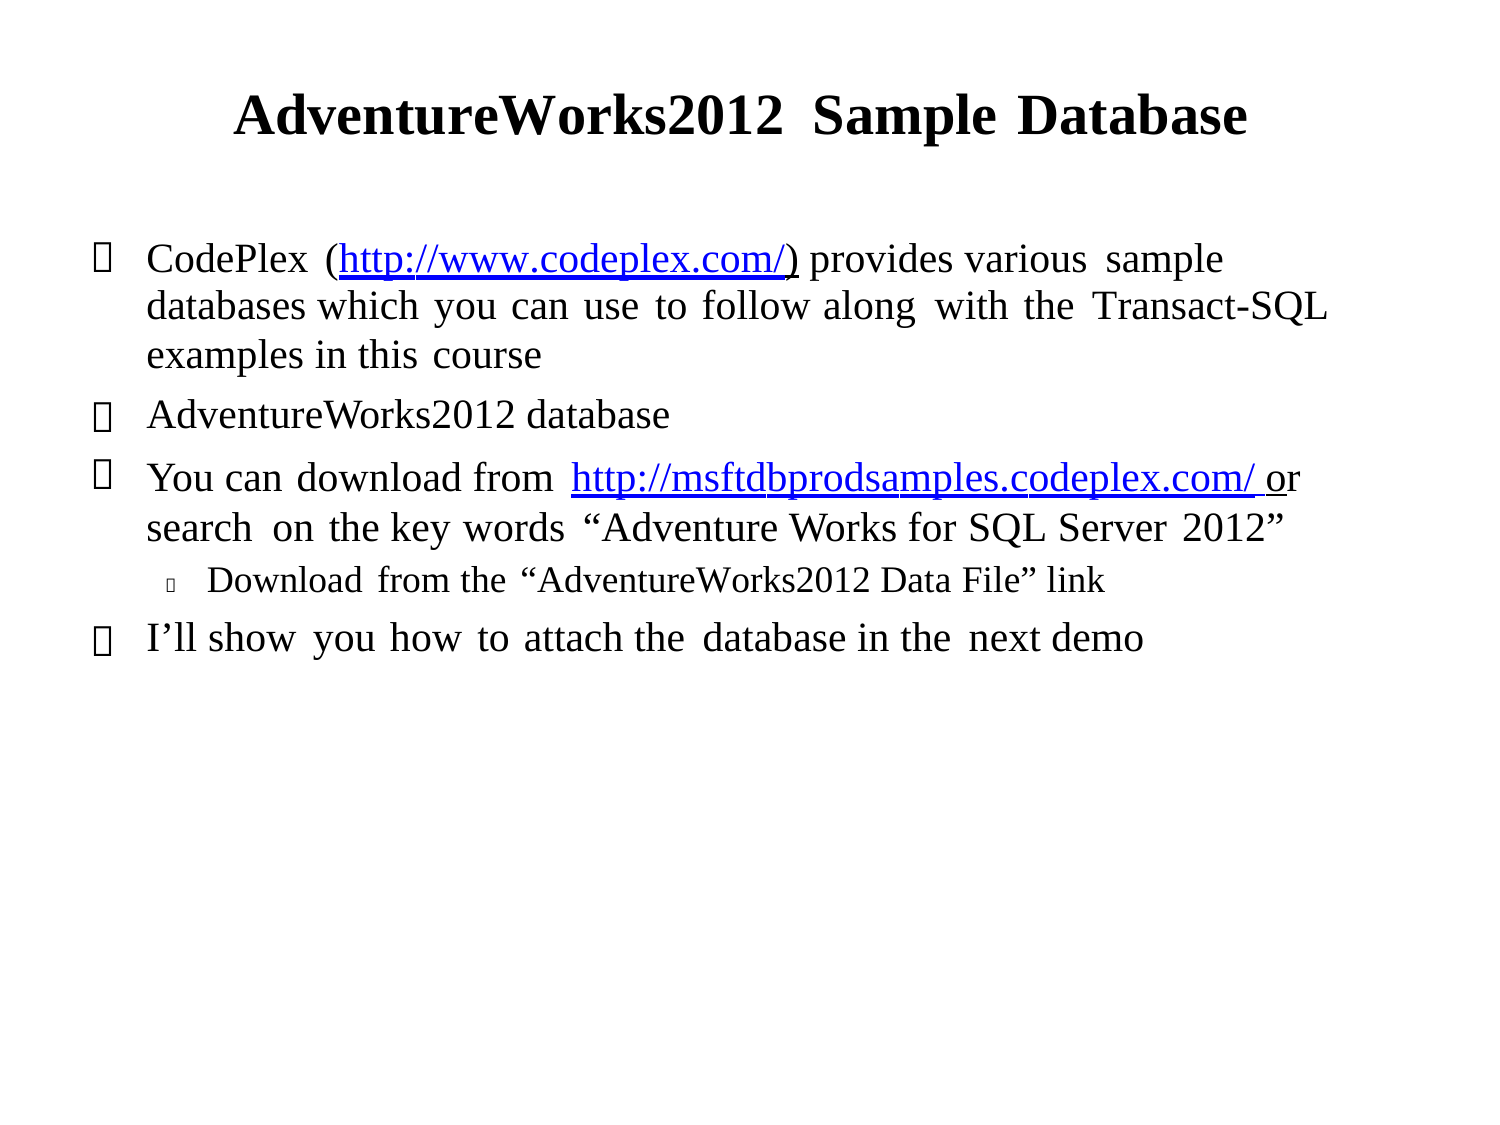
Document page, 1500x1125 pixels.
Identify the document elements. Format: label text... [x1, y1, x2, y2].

text_box  [87, 236, 118, 283]
text_box AdventureWorks2012 Sample Database [231, 84, 1278, 148]
text_box  [87, 620, 118, 667]
text_box CodePlex (http://www.codeplex.com/) provides various sample databases which you can use to follow along with the Transact-SQL examples in this course AdventureWorks2012 database You can download from http://msftdbprodsamples.codeplex.com/ or search on the key words “Adventure Works for SQL Server 2012”  Download from the “AdventureWorks2012 Data File” link I’ll show you how to attach the database in the next demo [144, 236, 1397, 667]
text_box   [87, 396, 118, 503]
